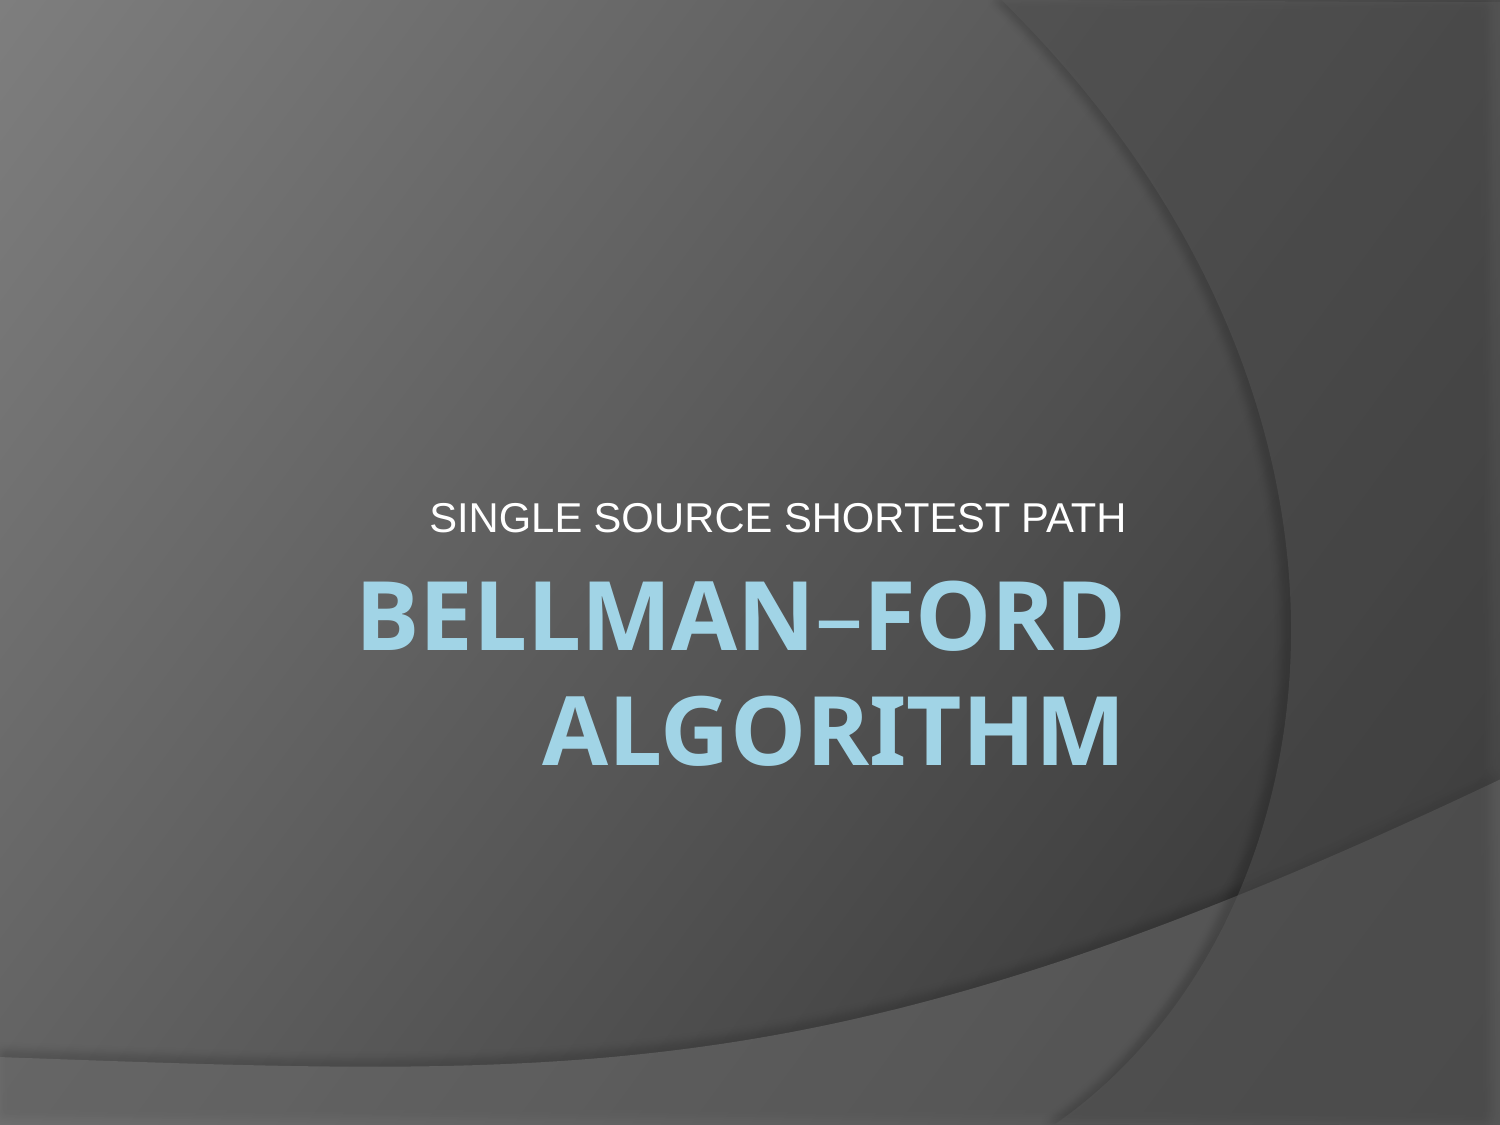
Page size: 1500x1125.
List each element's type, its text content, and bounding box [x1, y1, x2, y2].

title Bellman–Ford algorithm [70, 547, 1134, 925]
subtitle SINGLE SOURCE SHORTEST PATH [71, 253, 1134, 541]
